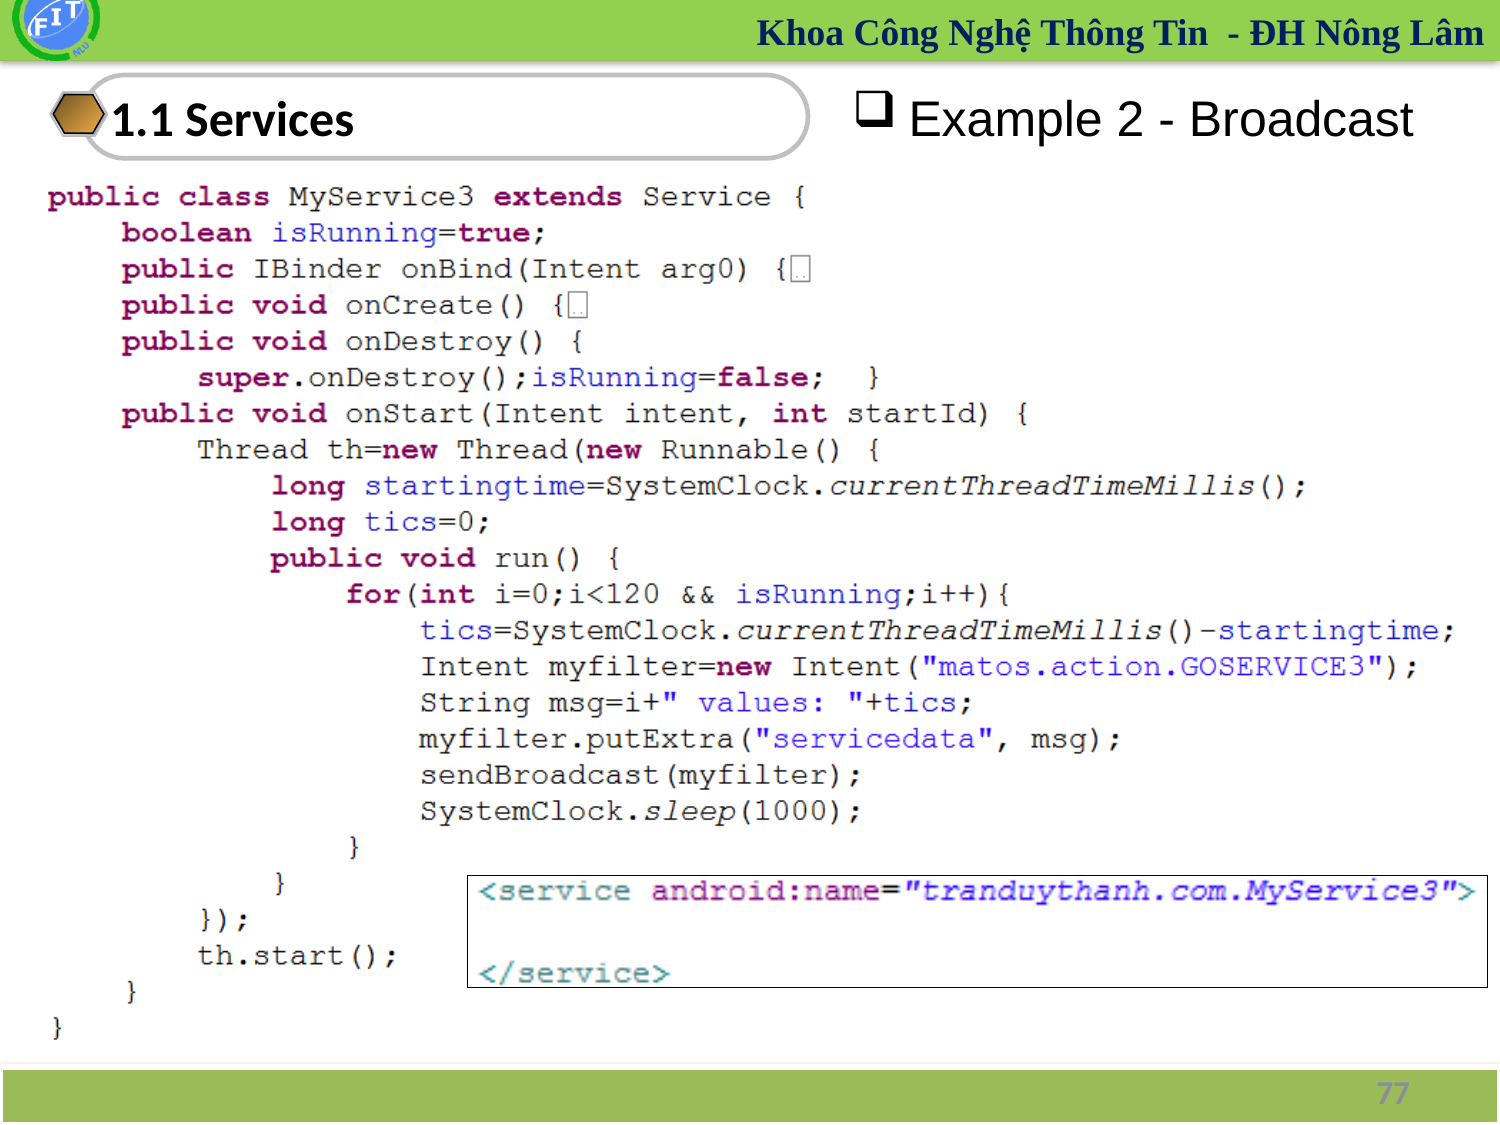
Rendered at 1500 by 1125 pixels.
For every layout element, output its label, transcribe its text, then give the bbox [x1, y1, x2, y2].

picture [12, 0, 100, 61]
slide_number 77 [1074, 1060, 1425, 1121]
text_box Example 2 - Broadcast [837, 78, 1488, 154]
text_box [49, 74, 809, 159]
picture [47, 183, 1488, 1043]
